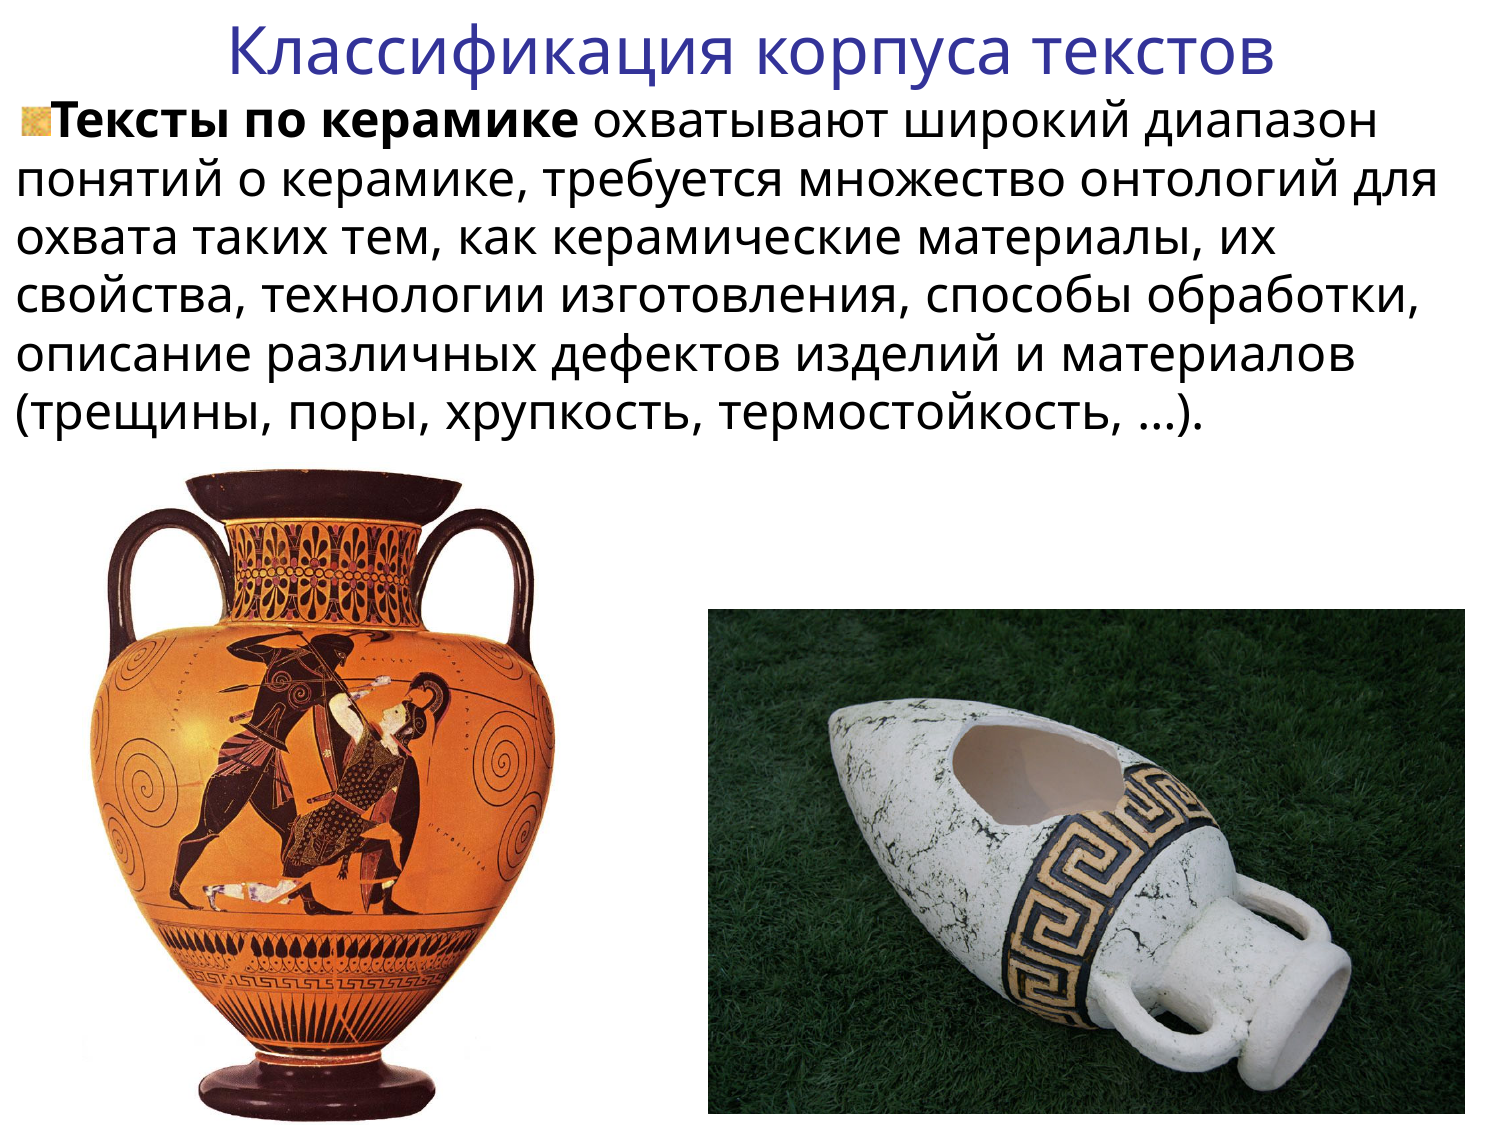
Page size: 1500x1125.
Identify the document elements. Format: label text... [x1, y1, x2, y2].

text_box Классификация корпуса текстов [76, 0, 1427, 94]
list Тексты по керамике охватывают широкий диапазон понятий о керамике, требуется множество онтологий для охвата таких тем, как керамические материалы, их свойства, технологии изготовления, способы обработки, описание различных дефектов изделий и материалов (трещины, поры, хрупкость, термостойкость, …). [0, 81, 1500, 1125]
picture [81, 461, 563, 1125]
picture [15, 100, 51, 136]
picture [707, 609, 1466, 1114]
